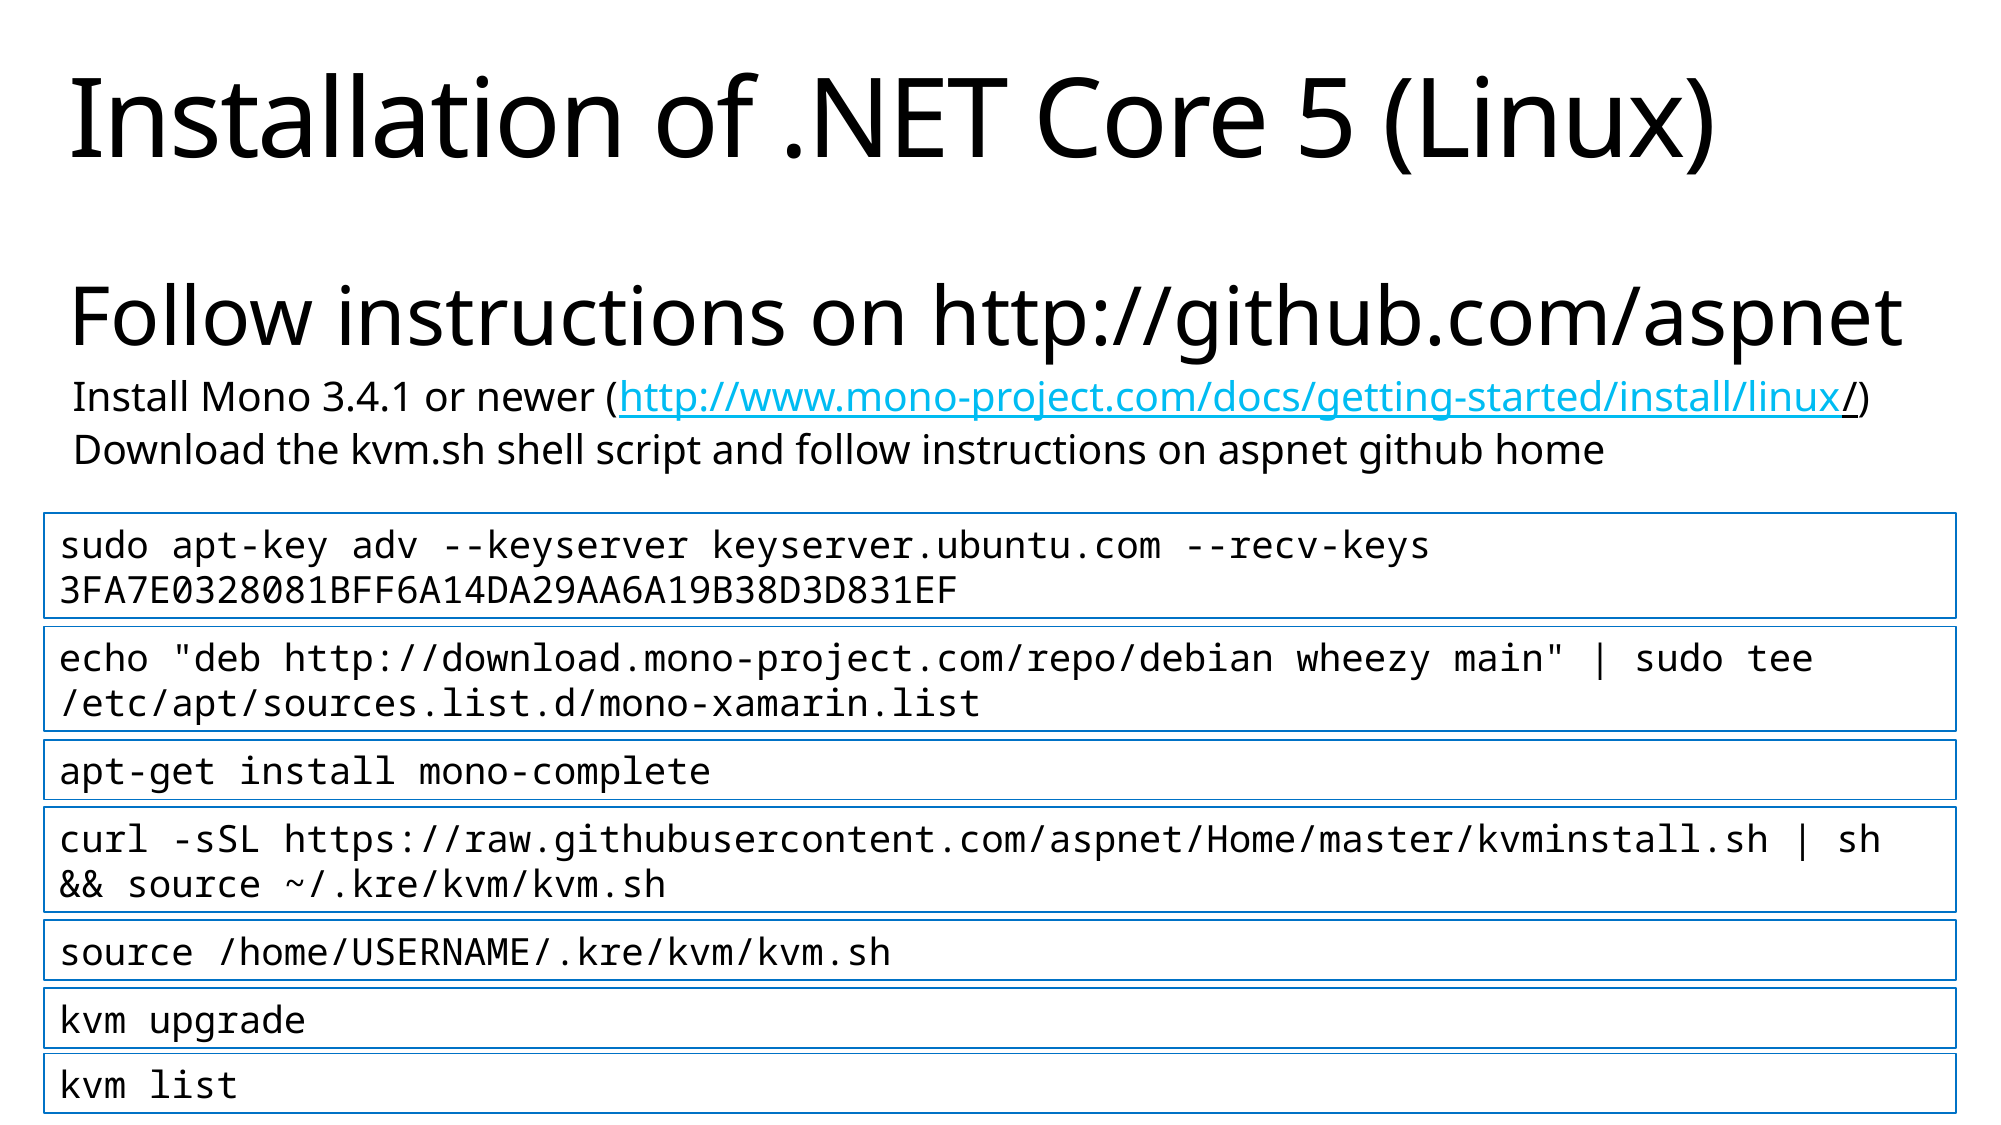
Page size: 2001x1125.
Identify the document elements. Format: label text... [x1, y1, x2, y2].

text_box sudo apt-key adv --keyserver keyserver.ubuntu.com --recv-keys 3FA7E0328081BFF6A14DA29AA6A19B38D3D831EF [43, 512, 1957, 619]
text_box source /home/USERNAME/.kre/kvm/kvm.sh [43, 919, 1957, 981]
list Follow instructions on http://github.com/aspnet Install Mono 3.4.1 or newer (http://www.mono-project.com/docs/getting-started/install/linux/) Download the kvm.sh shell script and follow instructions on aspnet github home [44, 195, 1957, 488]
title Installation of .NET Core 5 (Linux) [44, 47, 1957, 195]
text_box apt-get install mono-complete [43, 739, 1957, 800]
text_box kvm list [43, 1053, 1957, 1114]
text_box curl -sSL https://raw.githubusercontent.com/aspnet/Home/master/kvminstall.sh | sh && source ~/.kre/kvm/kvm.sh [43, 806, 1957, 913]
text_box kvm upgrade [43, 987, 1957, 1049]
text_box echo "deb http://download.mono-project.com/repo/debian wheezy main" | sudo tee /etc/apt/sources.list.d/mono-xamarin.list [43, 626, 1957, 732]
